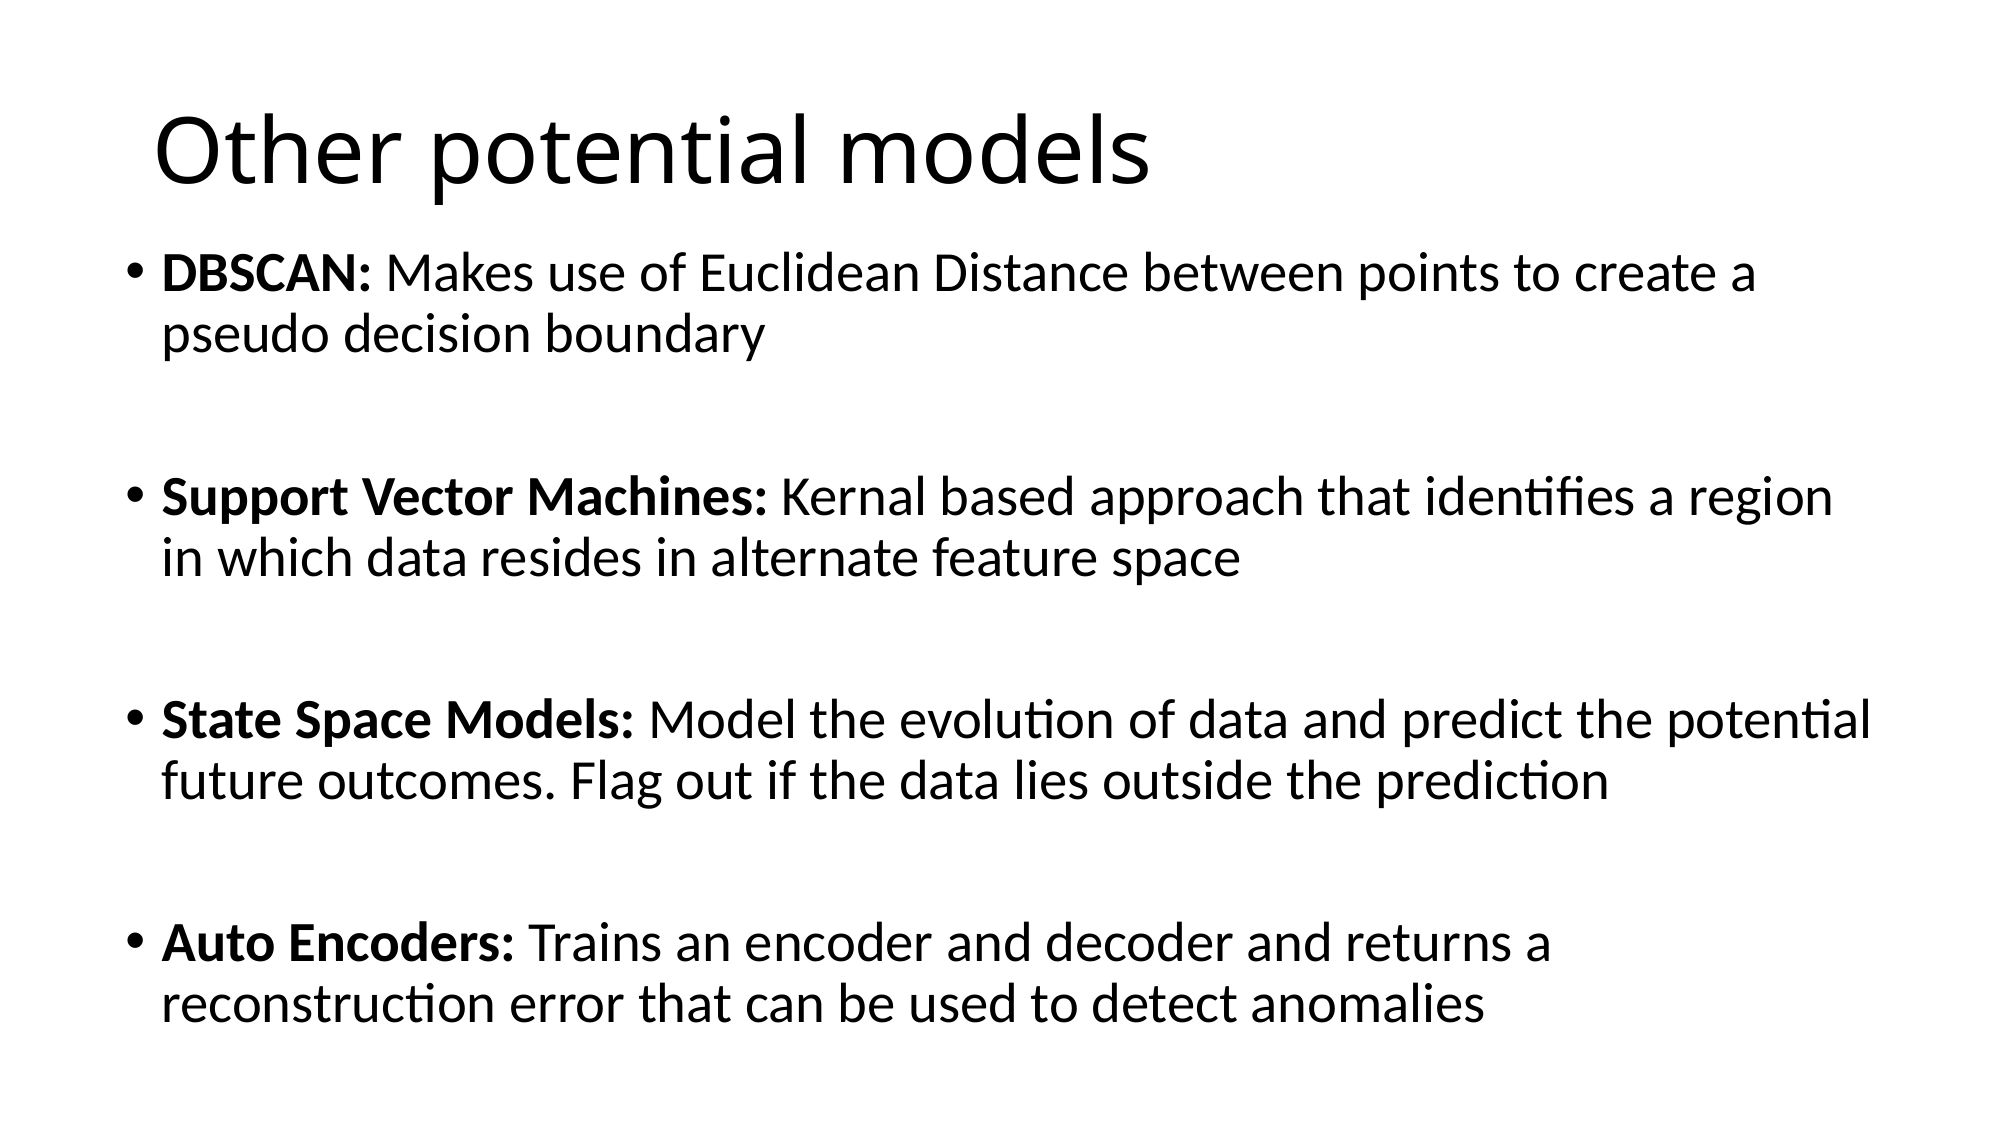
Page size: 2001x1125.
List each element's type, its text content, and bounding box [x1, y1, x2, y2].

list DBSCAN: Makes use of Euclidean Distance between points to create a pseudo decision boundary Support Vector Machines: Kernal based approach that identifies a region in which data resides in alternate feature space State Space Models: Model the evolution of data and predict the potential future outcomes. Flag out if the data lies outside the prediction Auto Encoders: Trains an encoder and decoder and returns a reconstruction error that can be used to detect anomalies [110, 235, 1890, 1053]
title Other potential models [137, 45, 1863, 235]
